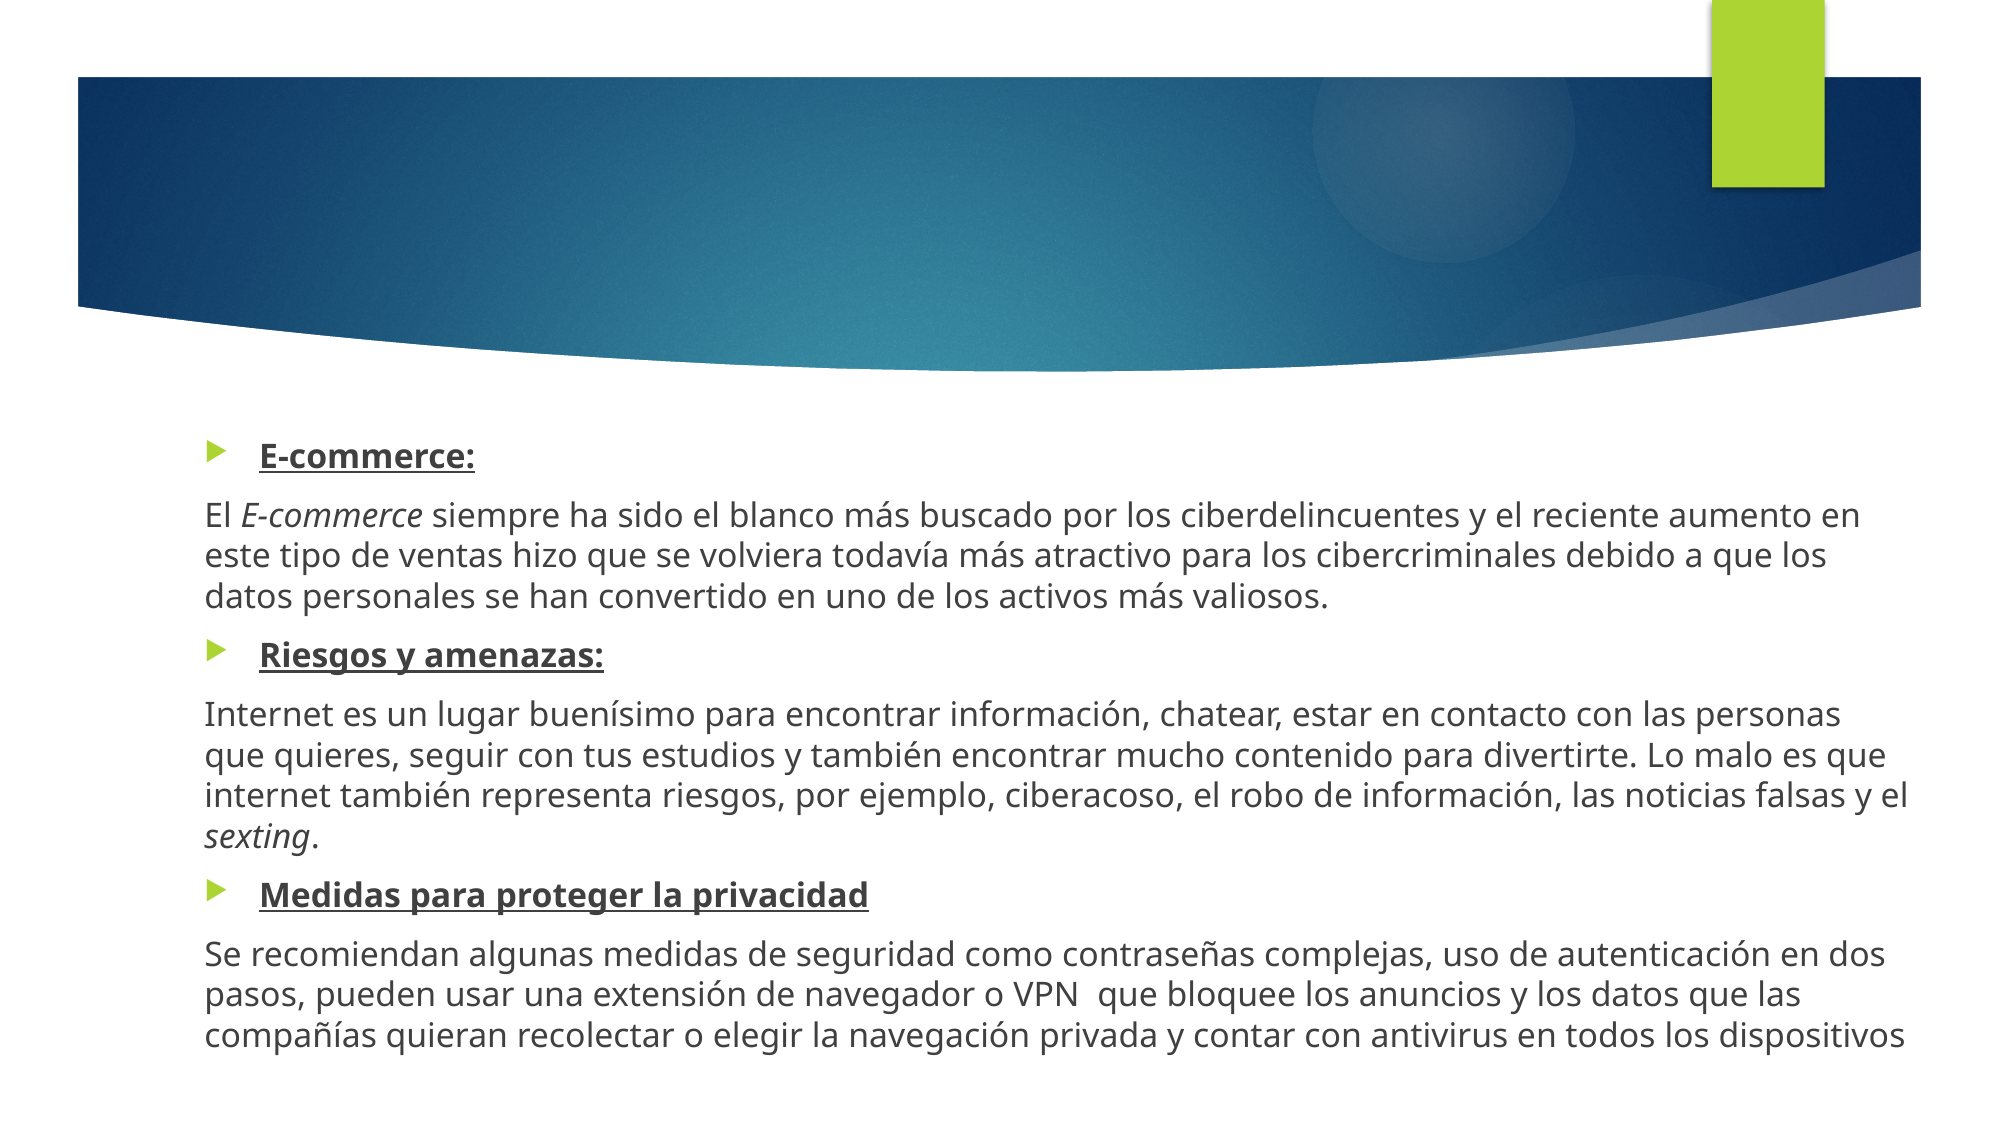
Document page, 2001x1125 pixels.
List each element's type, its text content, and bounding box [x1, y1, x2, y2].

list E-commerce: El E-commerce siempre ha sido el blanco más buscado por los ciberdelincuentes y el reciente aumento en este tipo de ventas hizo que se volviera todavía más atractivo para los cibercriminales debido a que los datos personales se han convertido en uno de los activos más valiosos. Riesgos y amenazas: Internet es un lugar buenísimo para encontrar información, chatear, estar en contacto con las personas que quieres, seguir con tus estudios y también encontrar mucho contenido para divertirte. Lo malo es que internet también representa riesgos, por ejemplo, ciberacoso, el robo de información, las noticias falsas y el sexting. Medidas para proteger la privacidad Se recomiendan algunas medidas de seguridad como contraseñas complejas, uso de autenticación en dos pasos, pueden usar una extensión de navegador o VPN que bloquee los anuncios y los datos que las compañías quieran recolectar o elegir la navegación privada y contar con antivirus en todos los dispositivos [189, 427, 1925, 1074]
